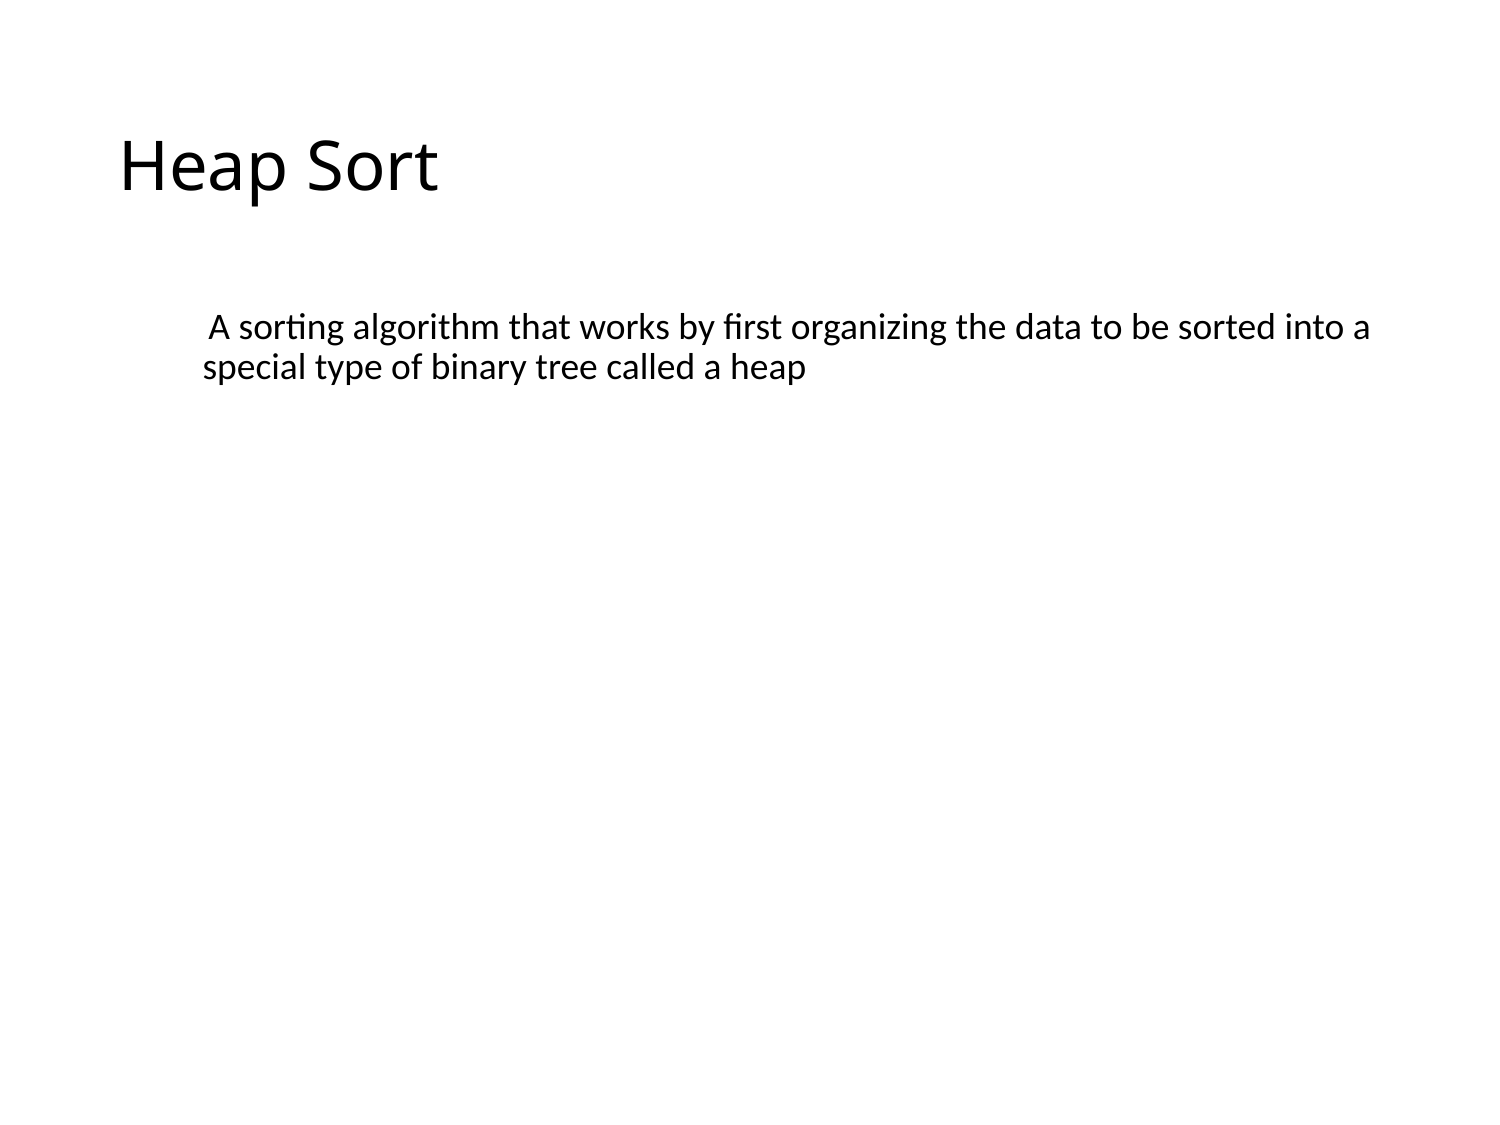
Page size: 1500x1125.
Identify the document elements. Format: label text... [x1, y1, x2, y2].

list A sorting algorithm that works by first organizing the data to be sorted into a special type of binary tree called a heap [103, 299, 1397, 1014]
title Heap Sort [103, 59, 1397, 278]
